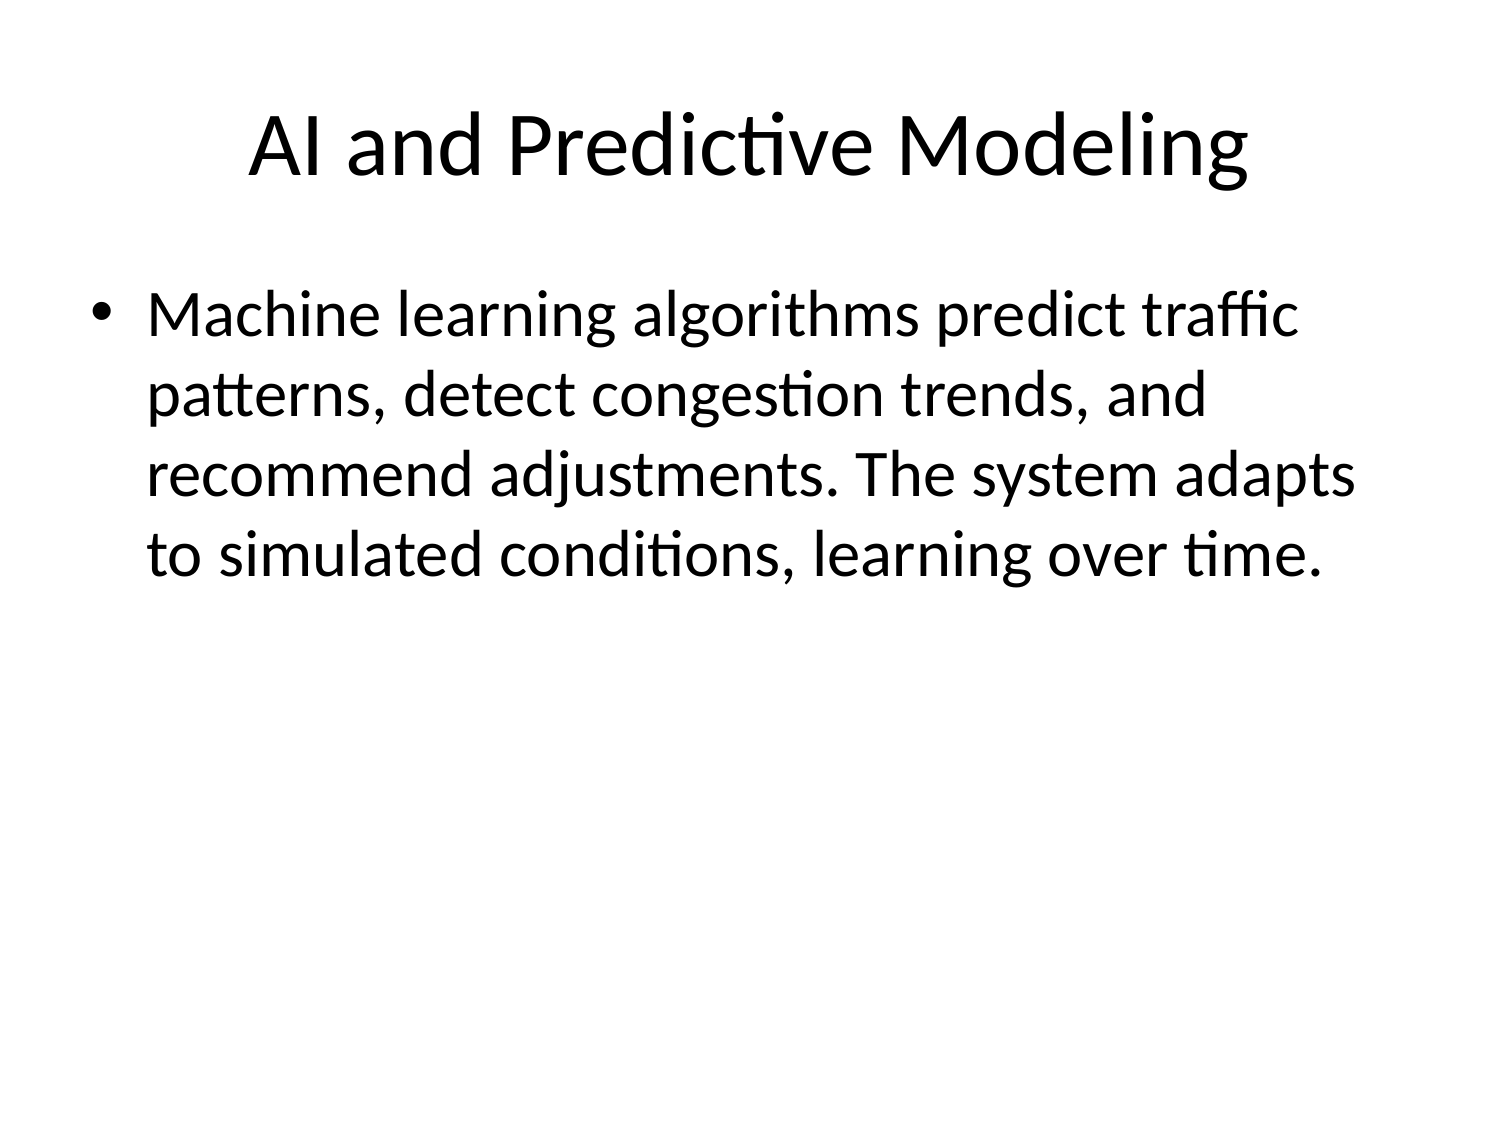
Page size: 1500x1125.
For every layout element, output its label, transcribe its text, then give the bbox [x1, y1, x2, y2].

list Machine learning algorithms predict traffic patterns, detect congestion trends, and recommend adjustments. The system adapts to simulated conditions, learning over time. [75, 262, 1425, 1005]
title AI and Predictive Modeling [75, 45, 1425, 233]
